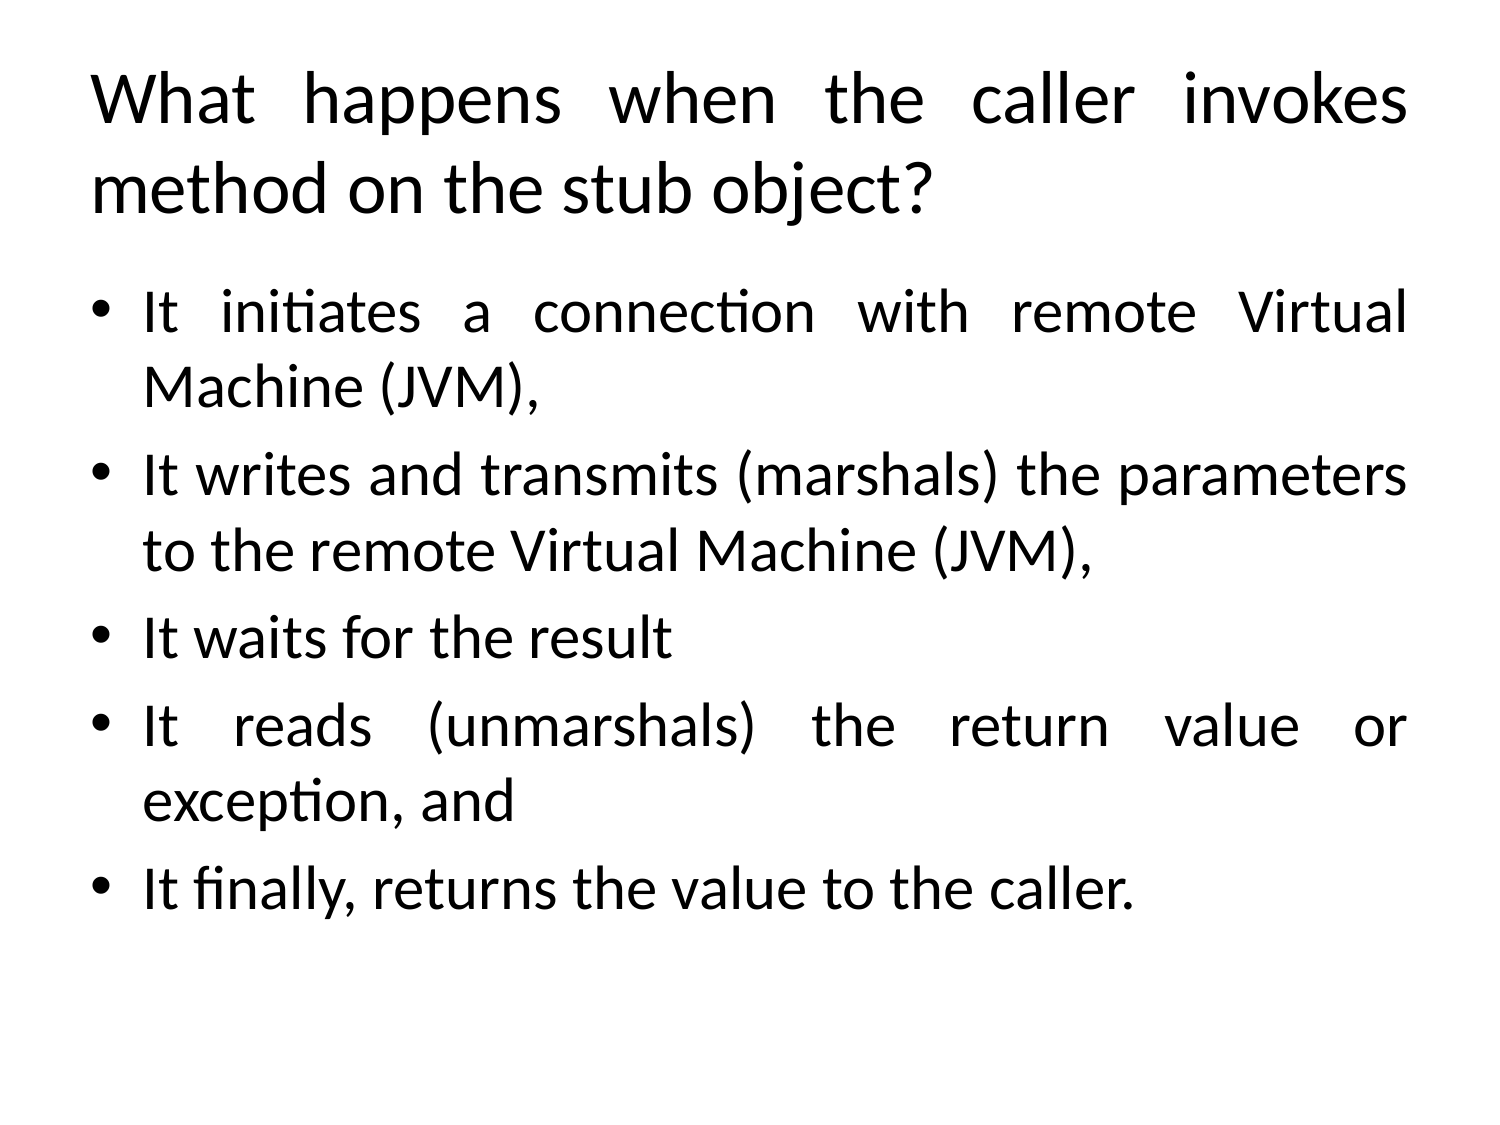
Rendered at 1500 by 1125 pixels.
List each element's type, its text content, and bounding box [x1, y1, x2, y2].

list It initiates a connection with remote Virtual Machine (JVM), It writes and transmits (marshals) the parameters to the remote Virtual Machine (JVM), It waits for the result It reads (unmarshals) the return value or exception, and It finally, returns the value to the caller. [75, 262, 1425, 1005]
title What happens when the caller invokes method on the stub object? [75, 45, 1425, 233]
